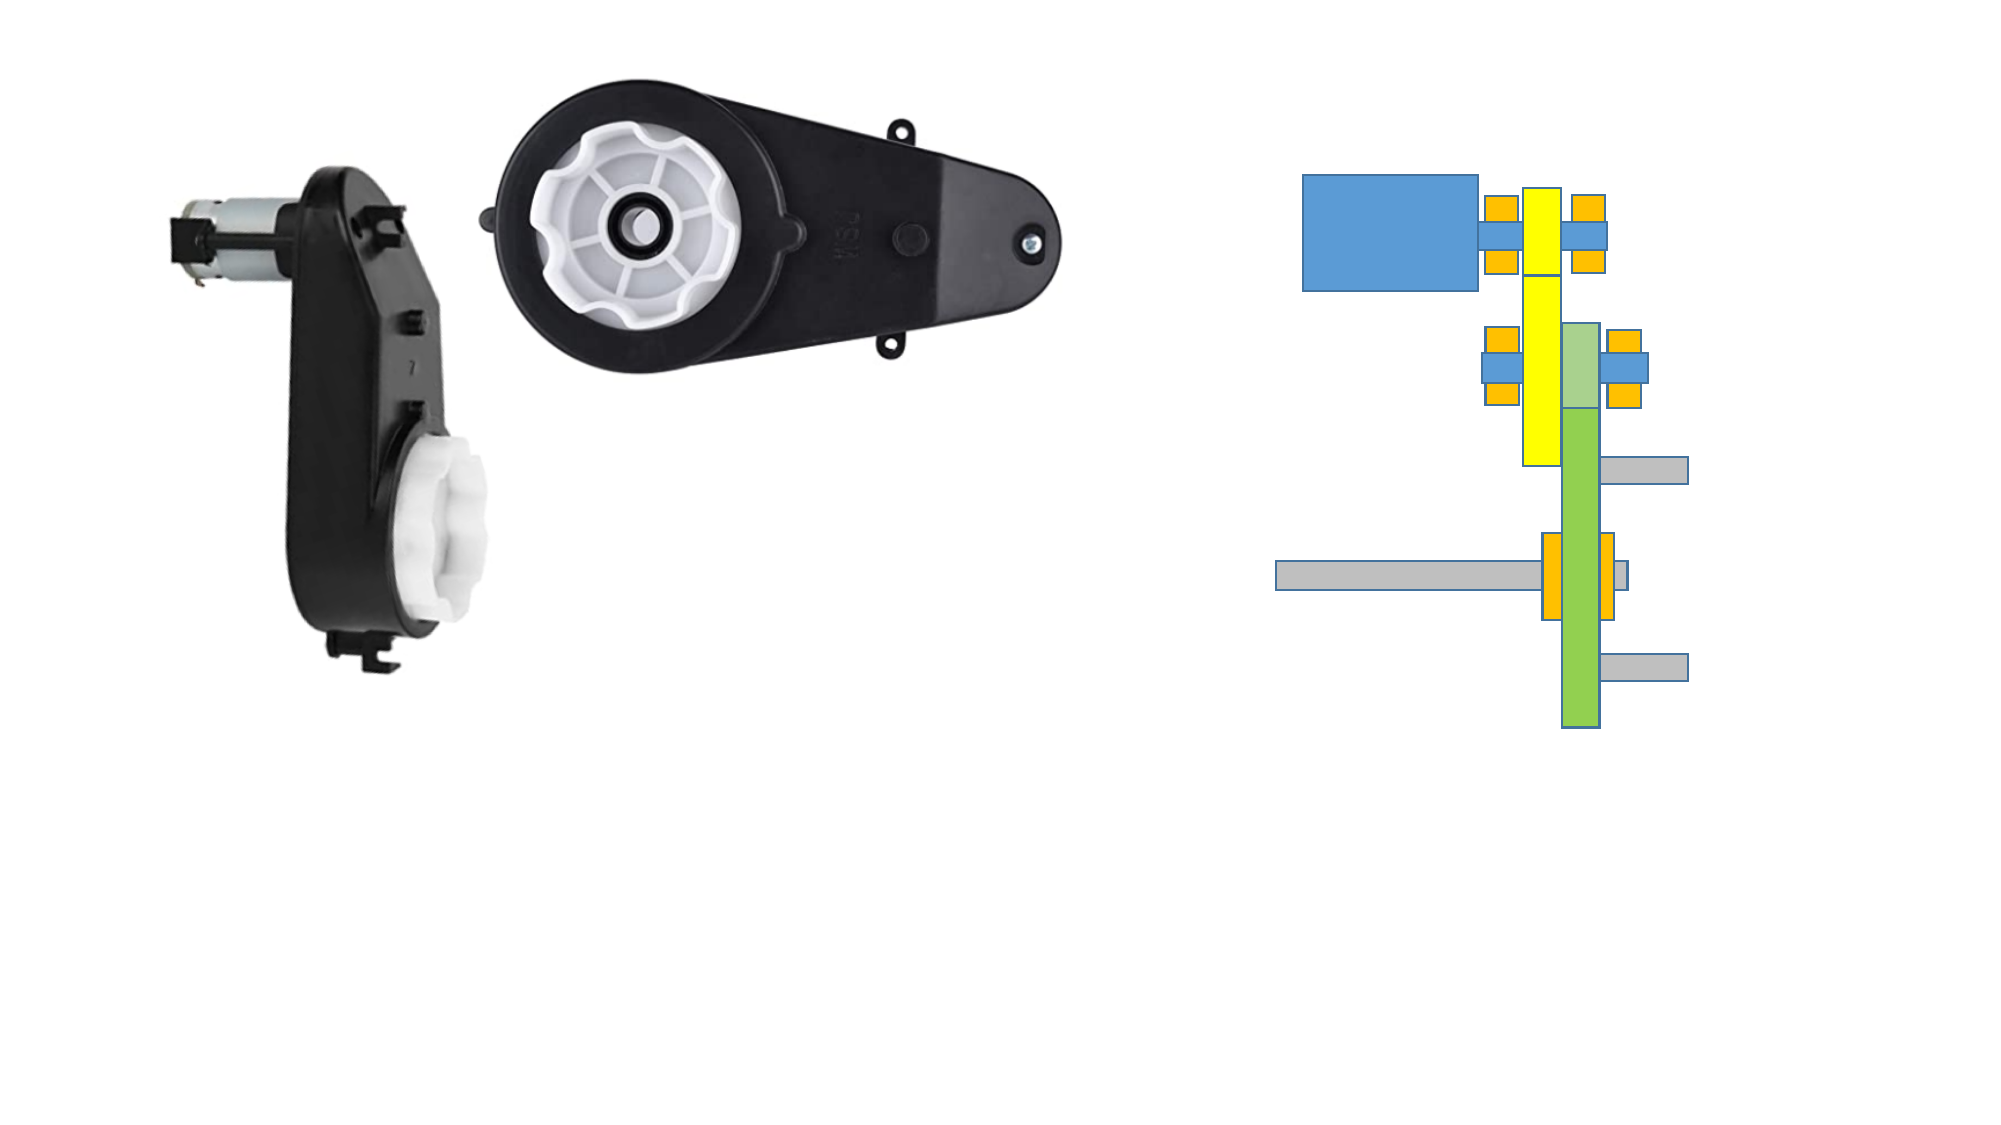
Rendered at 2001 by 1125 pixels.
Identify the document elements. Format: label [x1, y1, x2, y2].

text_box [1481, 352, 1522, 384]
text_box [1571, 194, 1606, 221]
text_box [1606, 329, 1642, 352]
text_box [1599, 456, 1689, 485]
text_box [1601, 352, 1649, 384]
text_box [1484, 251, 1519, 275]
text_box [1522, 275, 1562, 467]
text_box [1484, 195, 1519, 221]
text_box [1571, 251, 1606, 274]
text_box [1599, 653, 1689, 682]
text_box [1615, 560, 1629, 591]
text_box [1484, 326, 1520, 352]
text_box [1275, 560, 1541, 591]
text_box [1561, 407, 1601, 729]
text_box [1522, 187, 1562, 275]
picture [65, 74, 1066, 727]
text_box [1484, 384, 1520, 406]
text_box [1601, 532, 1615, 621]
text_box [1562, 221, 1608, 251]
text_box [1302, 174, 1479, 292]
text_box [1477, 221, 1522, 251]
text_box [1541, 532, 1561, 621]
text_box [1561, 322, 1601, 407]
text_box [1606, 384, 1642, 409]
